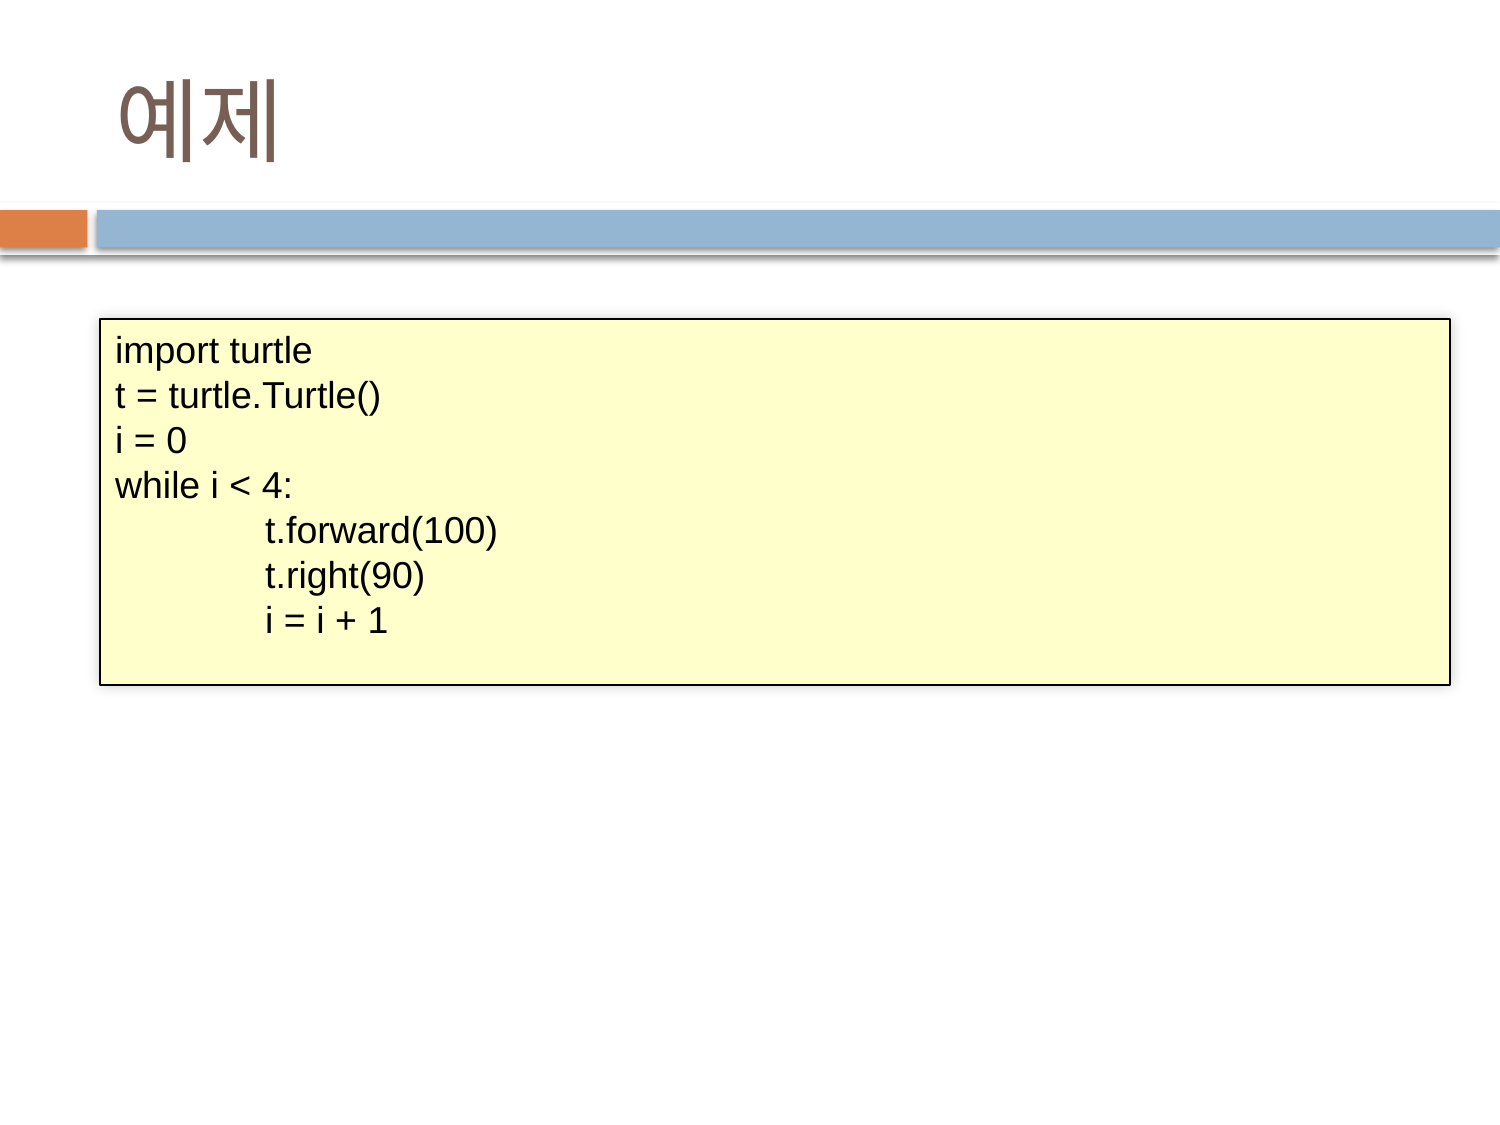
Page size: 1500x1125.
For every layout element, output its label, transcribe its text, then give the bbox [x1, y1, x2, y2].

text_box import turtle t = turtle.Turtle() i = 0 while i < 4: t.forward(100) t.right(90) i = i + 1 [100, 319, 1451, 686]
title 예제 [100, 37, 1438, 200]
